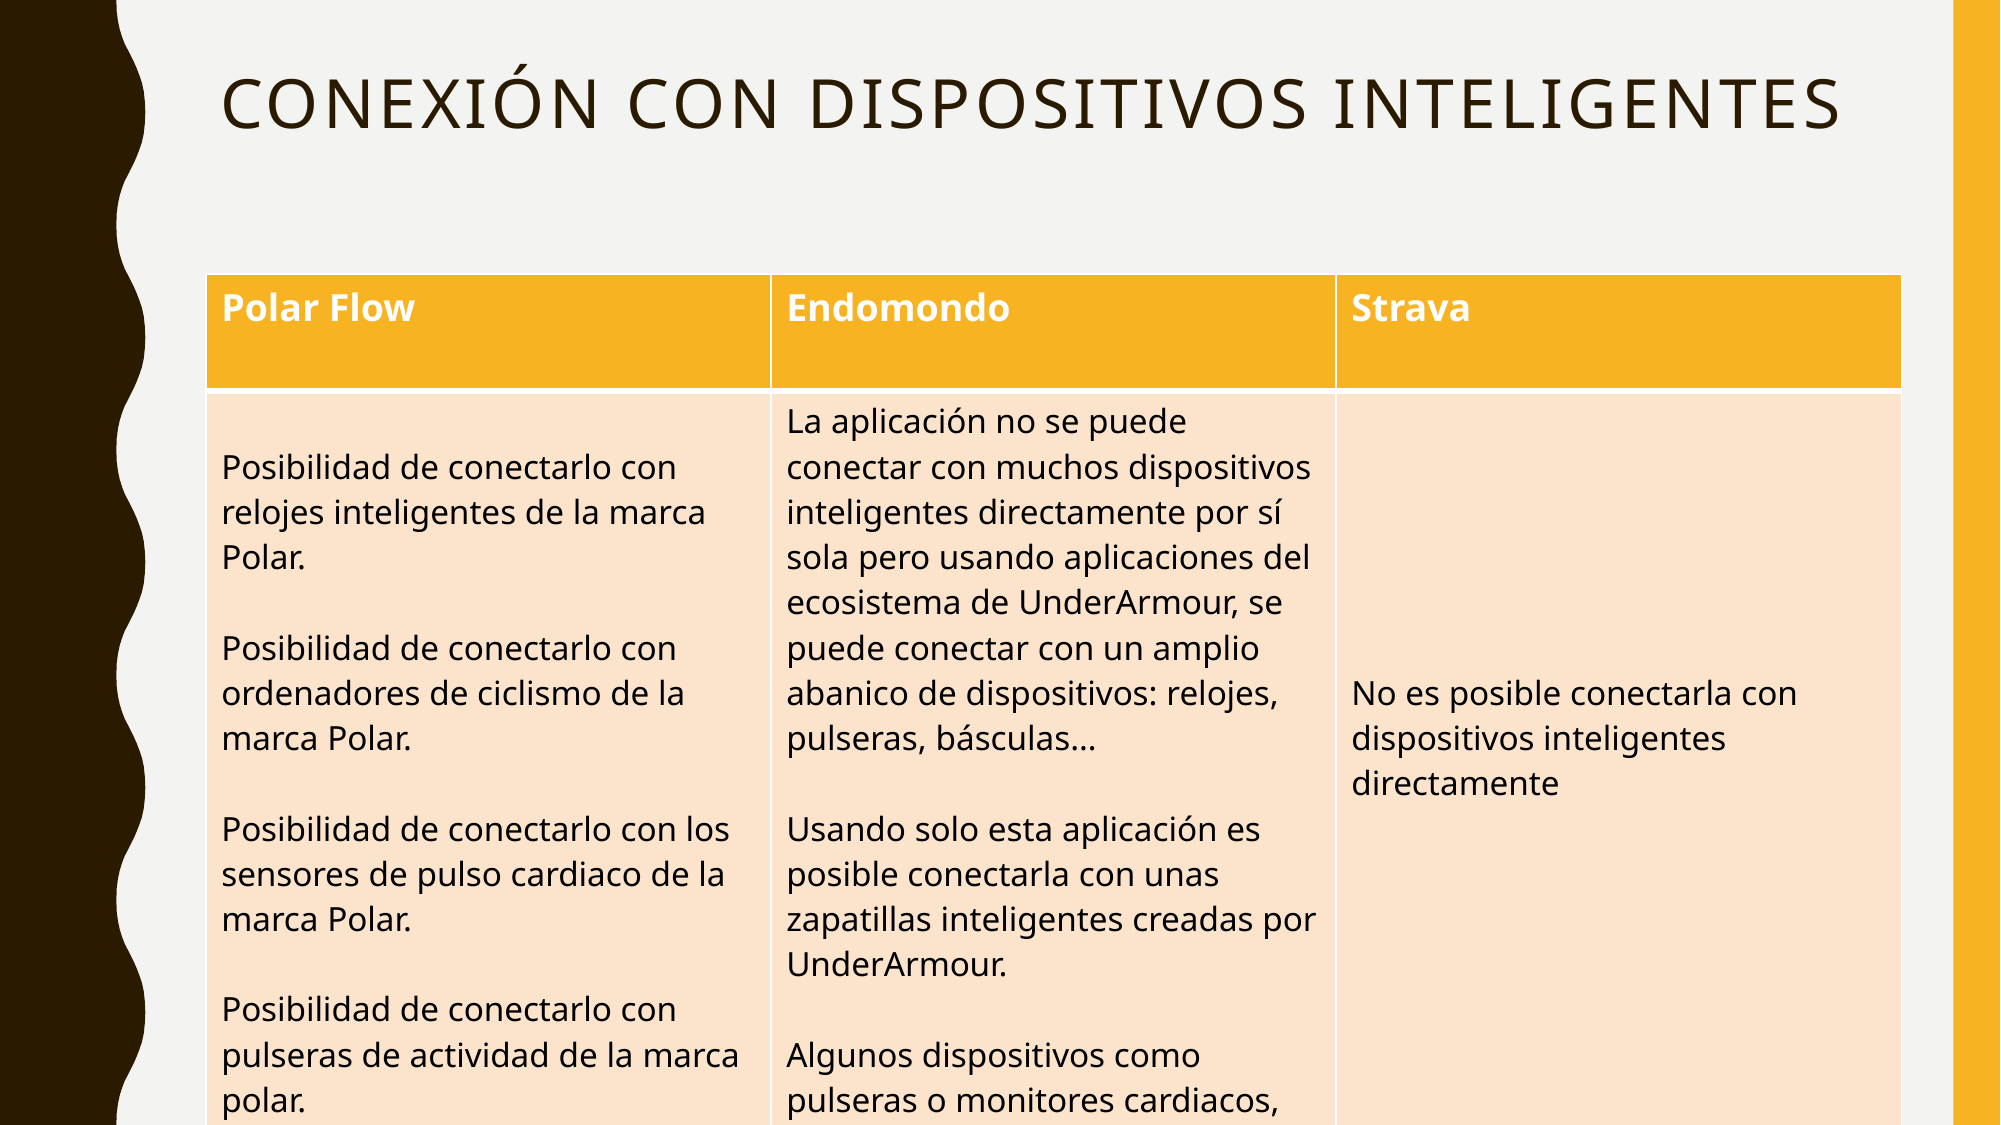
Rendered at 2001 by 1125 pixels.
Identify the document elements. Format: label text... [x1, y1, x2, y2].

title Conexión con dispositivos inteligentes [205, 62, 1875, 226]
table_header Strava [1337, 275, 1901, 388]
table_cell Posibilidad de conectarlo con relojes inteligentes de la marca Polar. Posibilidad de conectarlo con ordenadores de ciclismo de la marca Polar. Posibilidad de conectarlo con los sensores de pulso cardiaco de la marca Polar. Posibilidad de conectarlo con pulseras de actividad de la marca polar. [207, 394, 770, 1125]
table_header Endomondo [772, 275, 1335, 388]
table_header Polar Flow [207, 275, 770, 388]
table_cell No es posible conectarla con dispositivos inteligentes directamente [1337, 394, 1901, 1125]
table_cell La aplicación no se puede conectar con muchos dispositivos inteligentes directamente por sí sola pero usando aplicaciones del ecosistema de UnderArmour, se puede conectar con un amplio abanico de dispositivos: relojes, pulseras, básculas… Usando solo esta aplicación es posible conectarla con unas zapatillas inteligentes creadas por UnderArmour. Algunos dispositivos como pulseras o monitores cardiacos, también se pueden conectar directamente. [772, 394, 1335, 1125]
